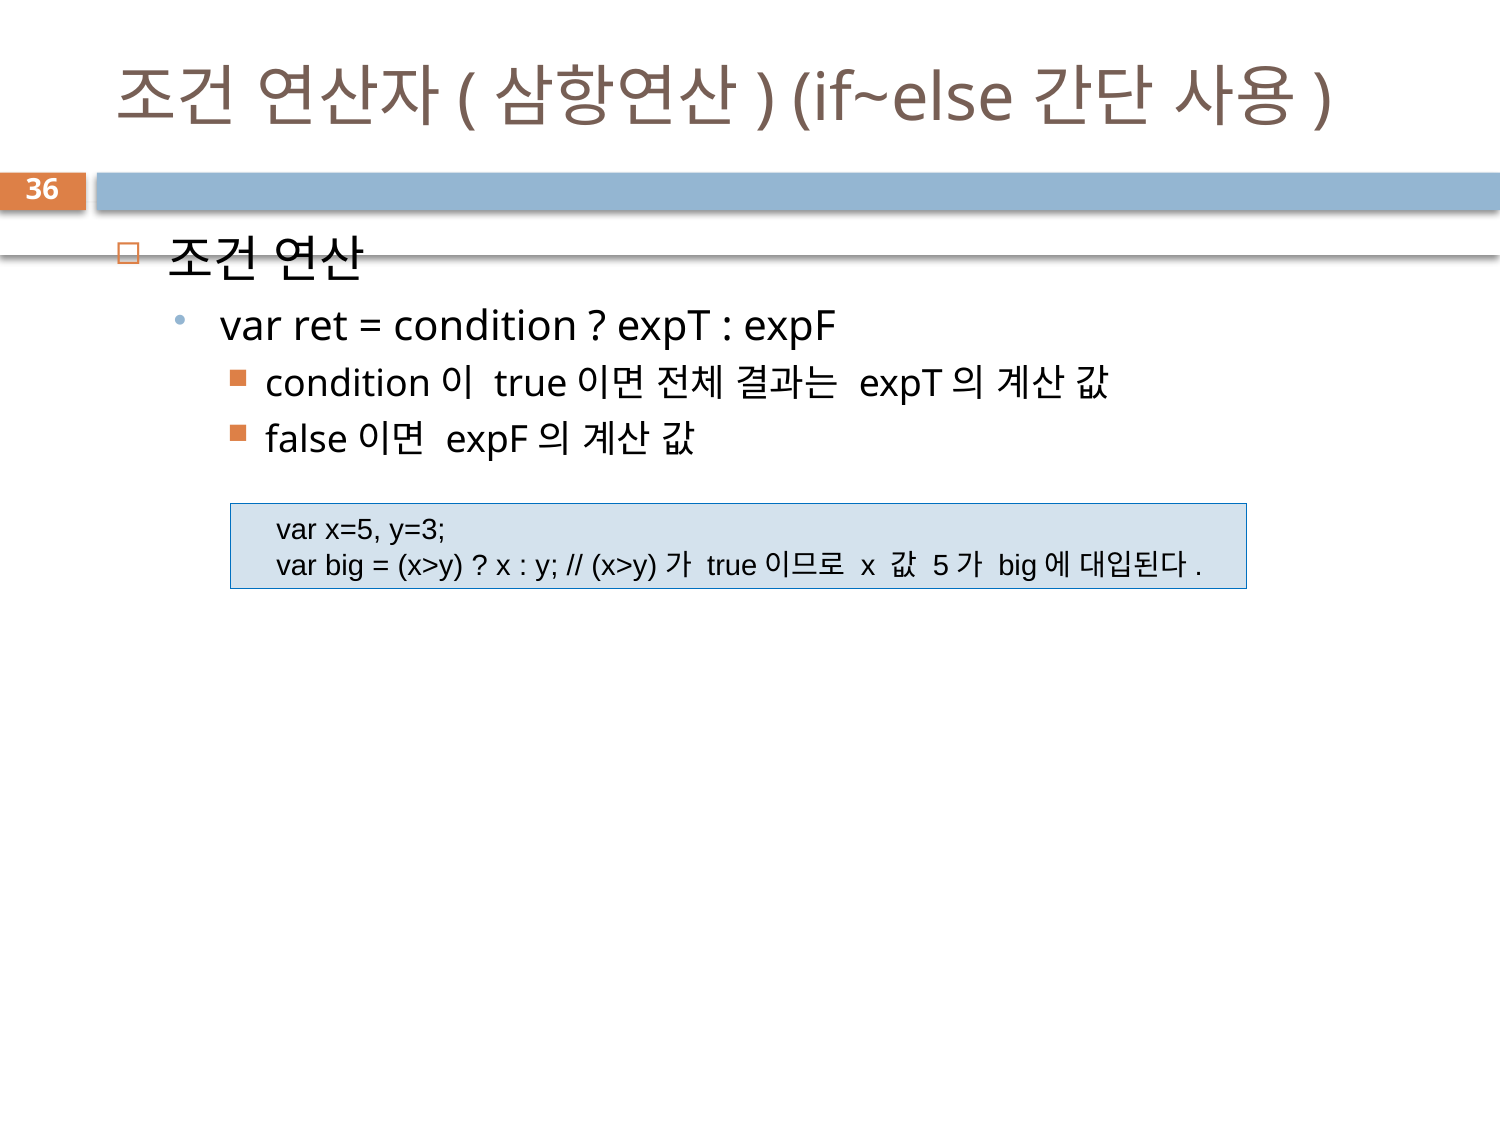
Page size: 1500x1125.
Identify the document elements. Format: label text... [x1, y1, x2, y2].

title 조건 연산자(삼항연산) (if~else간단 사용) [100, 37, 1438, 149]
slide_number 36 [0, 170, 87, 211]
list 조건 연산 var ret = condition ? expT : expF condition이 true이면 전체 결과는 expT의 계산 값 false이면 expF의 계산 값 [100, 219, 1438, 1047]
text_box var x=5, y=3; var big = (x>y) ? x : y; // (x>y)가 true이므로 x 값 5가 big에 대입된다. [230, 503, 1247, 589]
